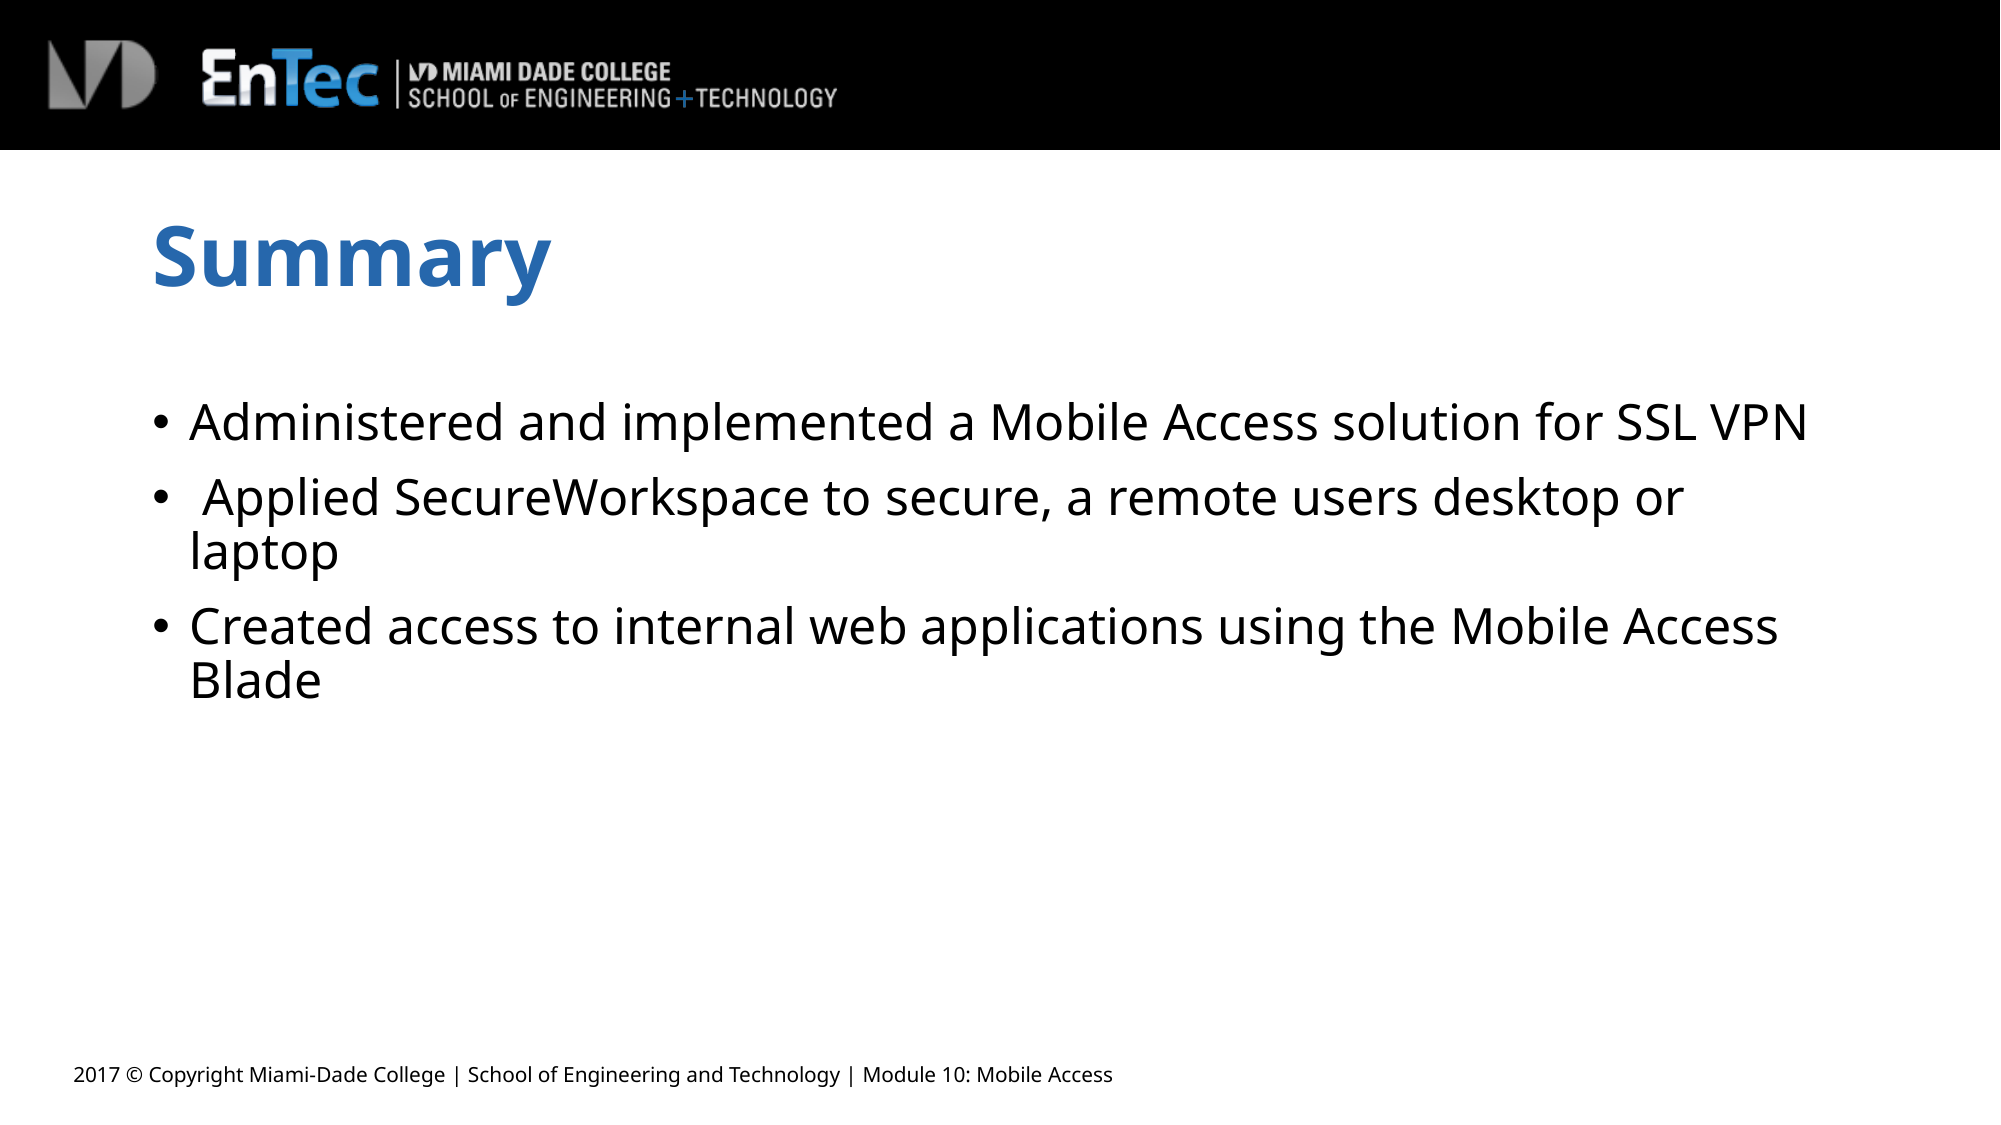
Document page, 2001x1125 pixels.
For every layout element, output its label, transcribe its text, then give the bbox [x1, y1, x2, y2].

list Administered and implemented a Mobile Access solution for SSL VPN Applied SecureWorkspace to secure, a remote users desktop or laptop Created access to internal web applications using the Mobile Access Blade [137, 389, 1863, 1104]
picture [34, 10, 848, 124]
title Summary [137, 150, 1863, 368]
